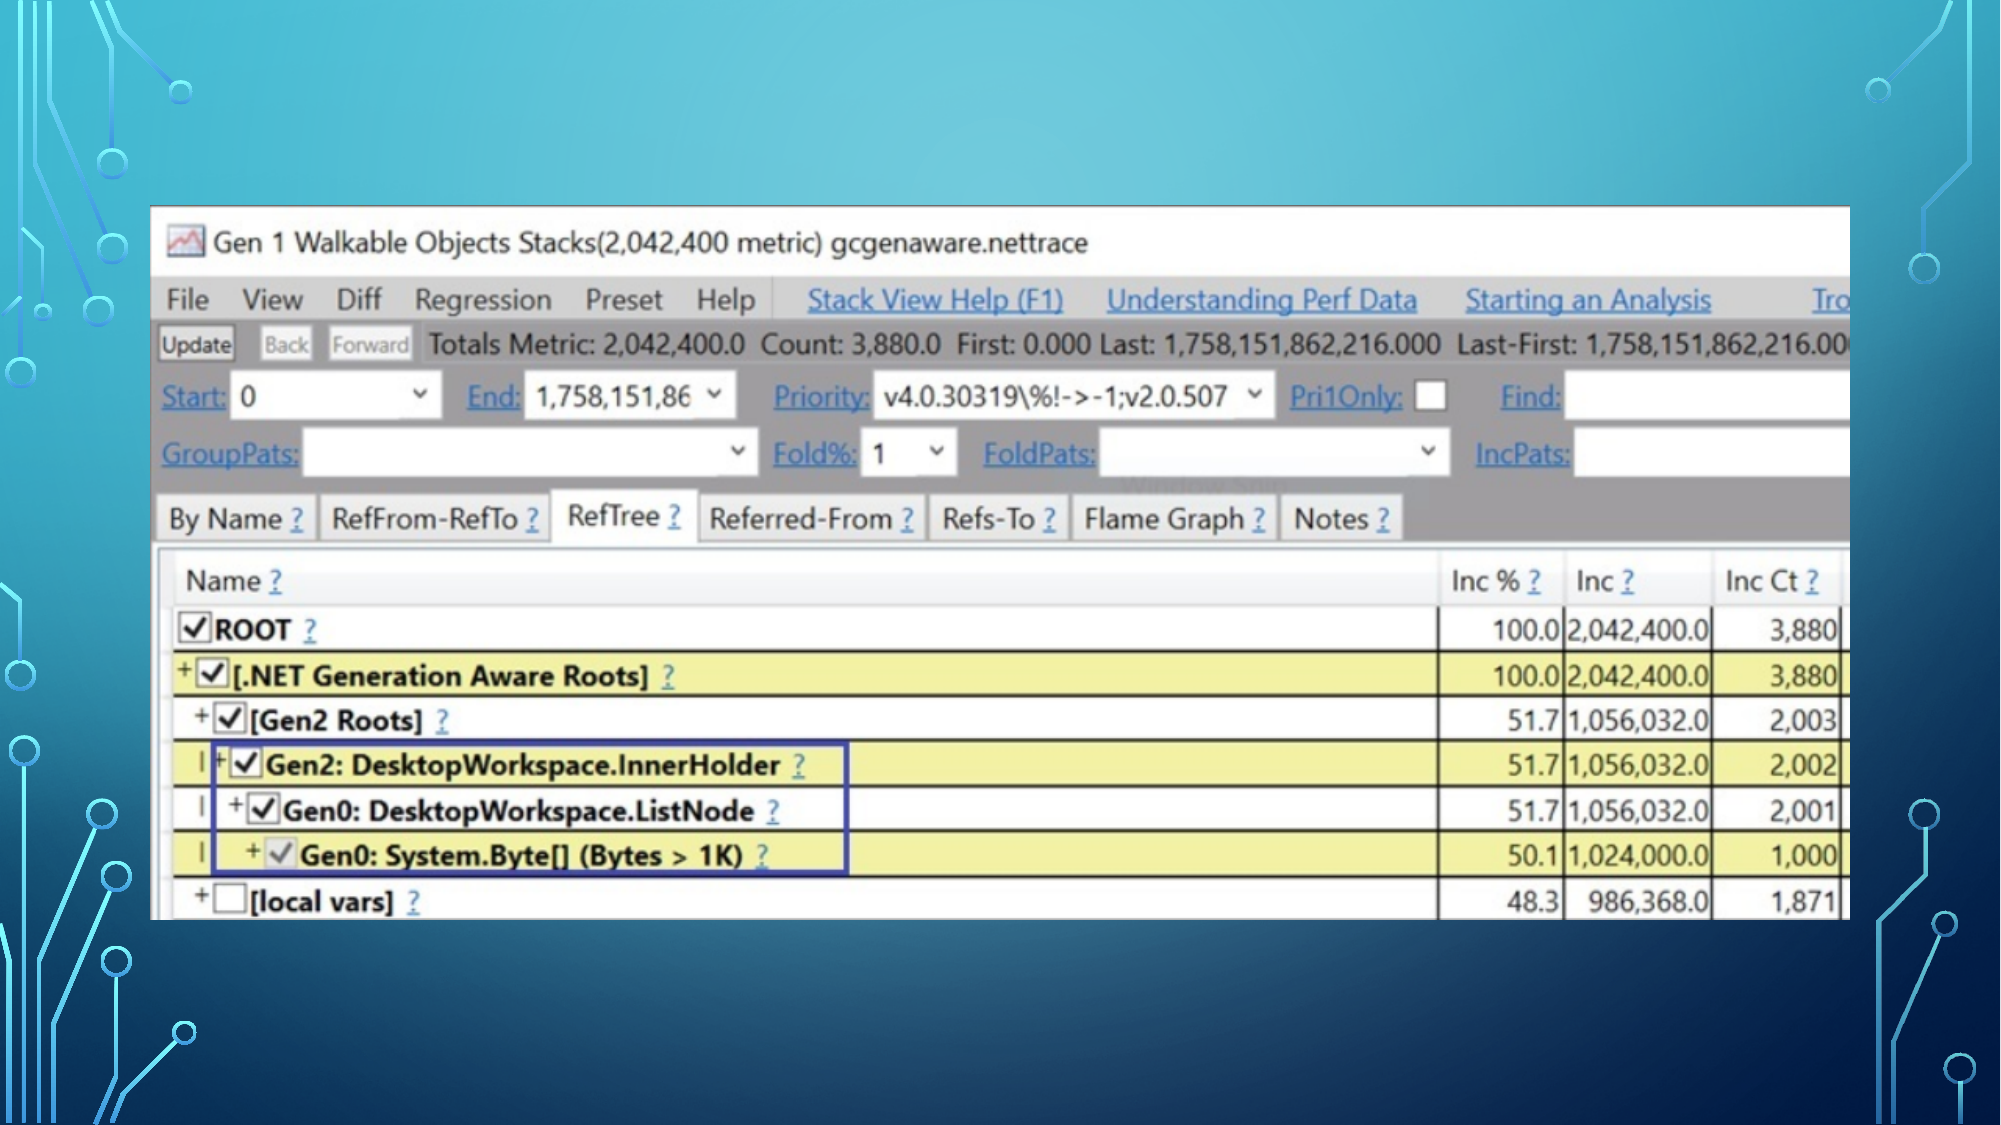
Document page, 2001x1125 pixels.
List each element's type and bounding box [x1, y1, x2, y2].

picture [149, 205, 1851, 920]
